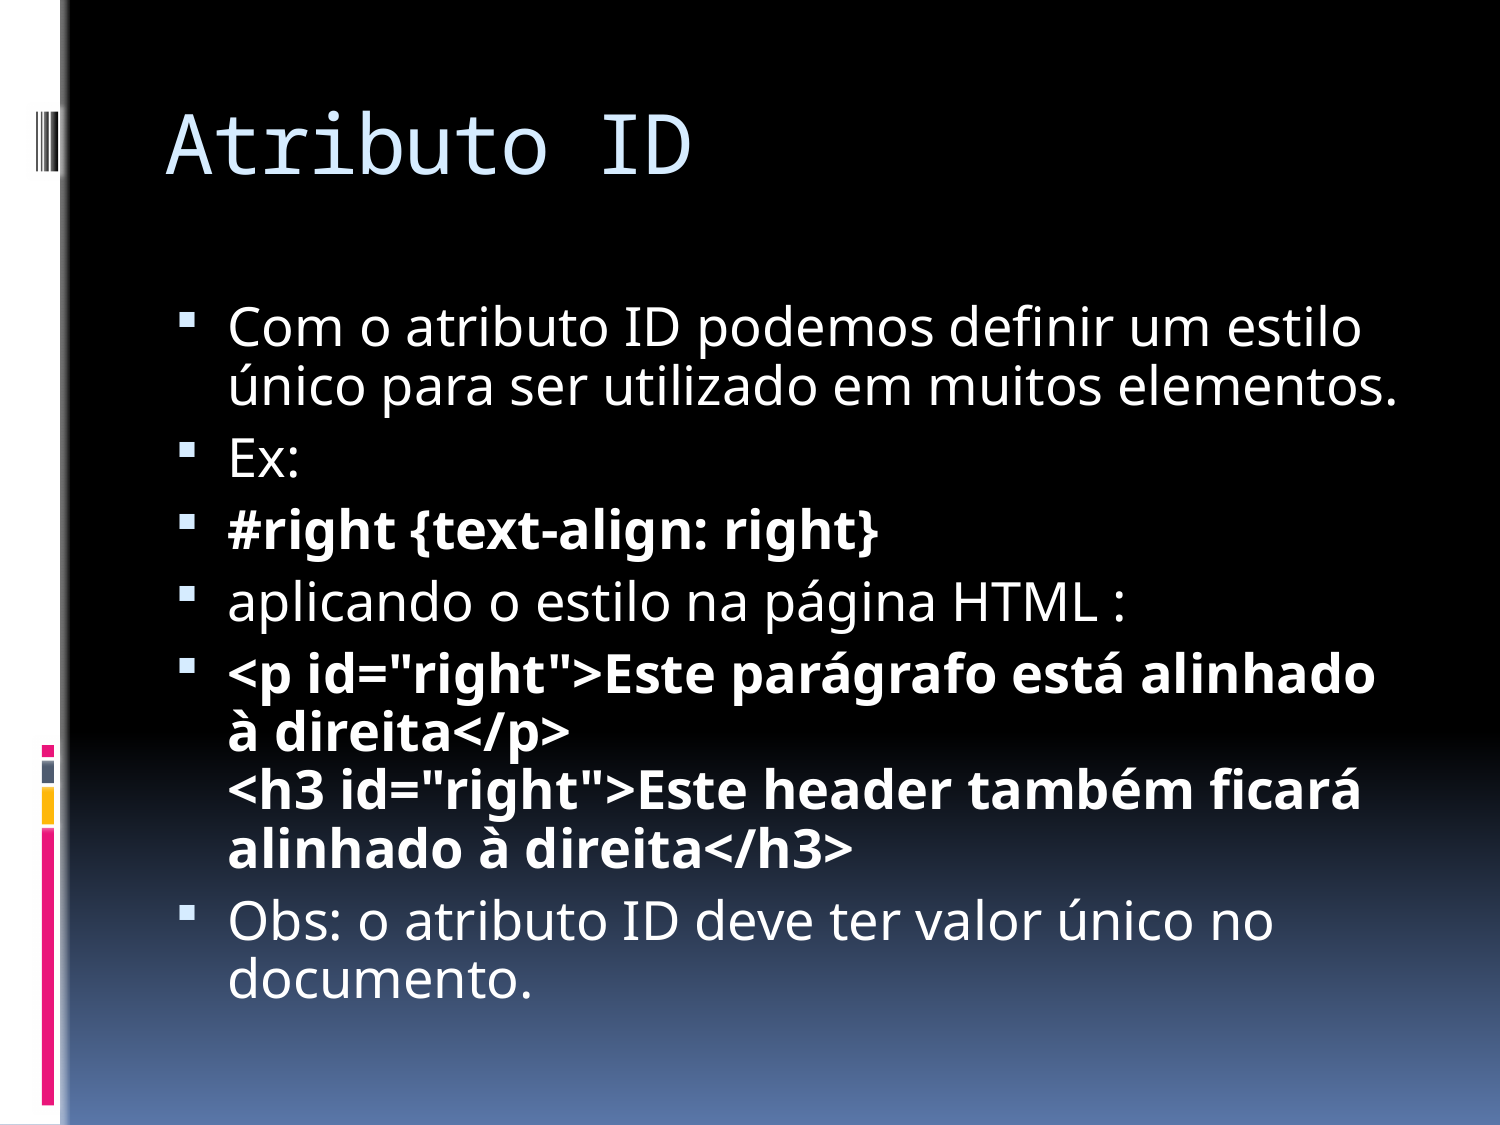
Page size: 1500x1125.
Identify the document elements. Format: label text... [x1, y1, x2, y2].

list Com o atributo ID podemos definir um estilo único para ser utilizado em muitos elementos. Ex: #right {text-align: right} aplicando o estilo na página HTML : <p id="right">Este parágrafo está alinhado à direita</p> <h3 id="right">Este header também ficará alinhado à direita</h3> Obs: o atributo ID deve ter valor único no documento. [150, 292, 1425, 1043]
title Atributo ID [150, 84, 1425, 235]
